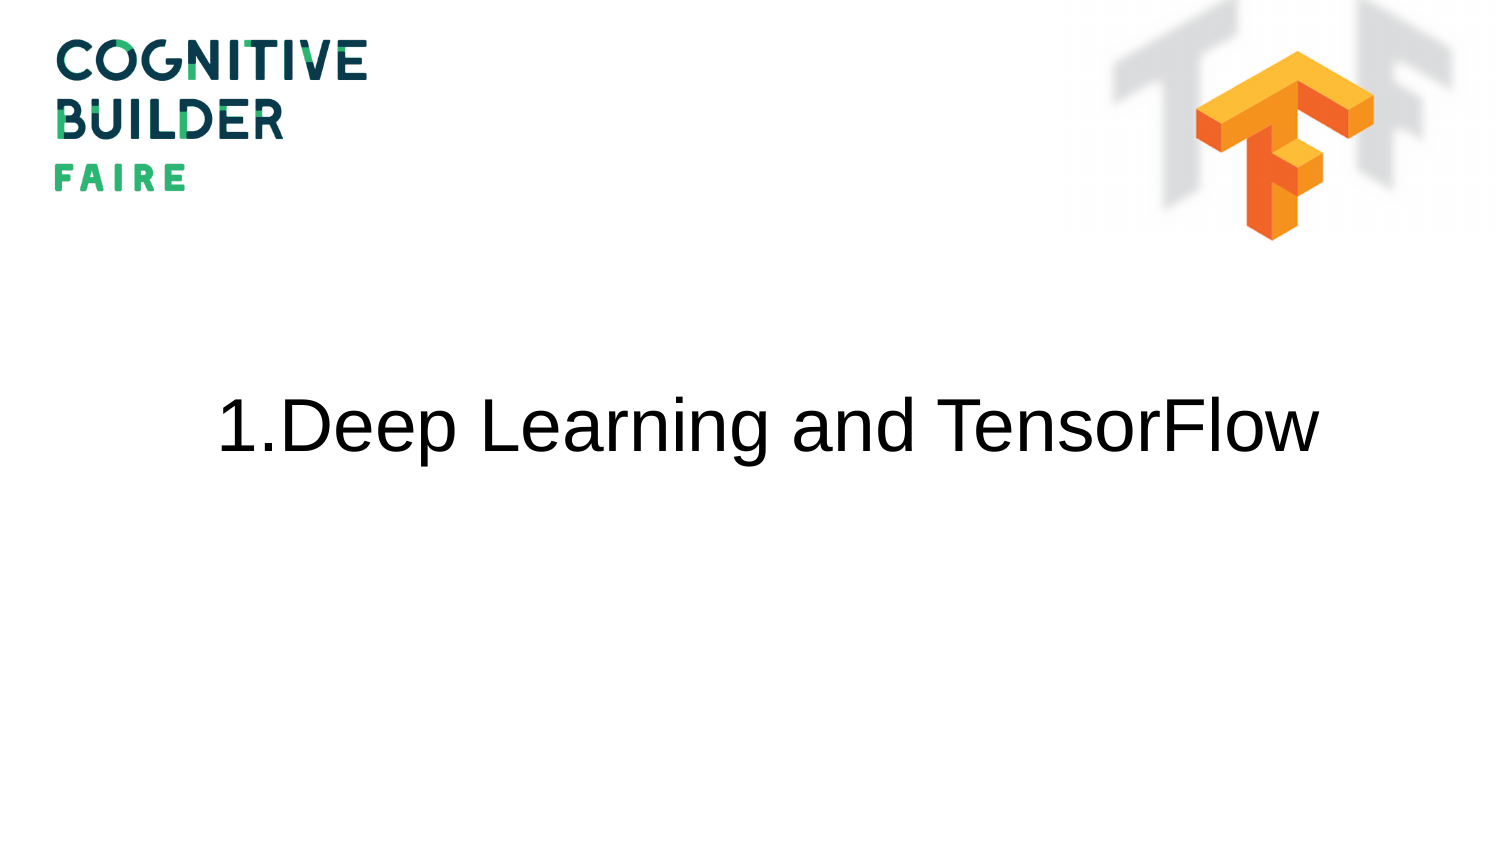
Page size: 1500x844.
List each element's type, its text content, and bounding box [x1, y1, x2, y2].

title Deep Learning and TensorFlow [51, 352, 1449, 491]
picture [1063, 0, 1500, 246]
picture [0, 0, 422, 232]
